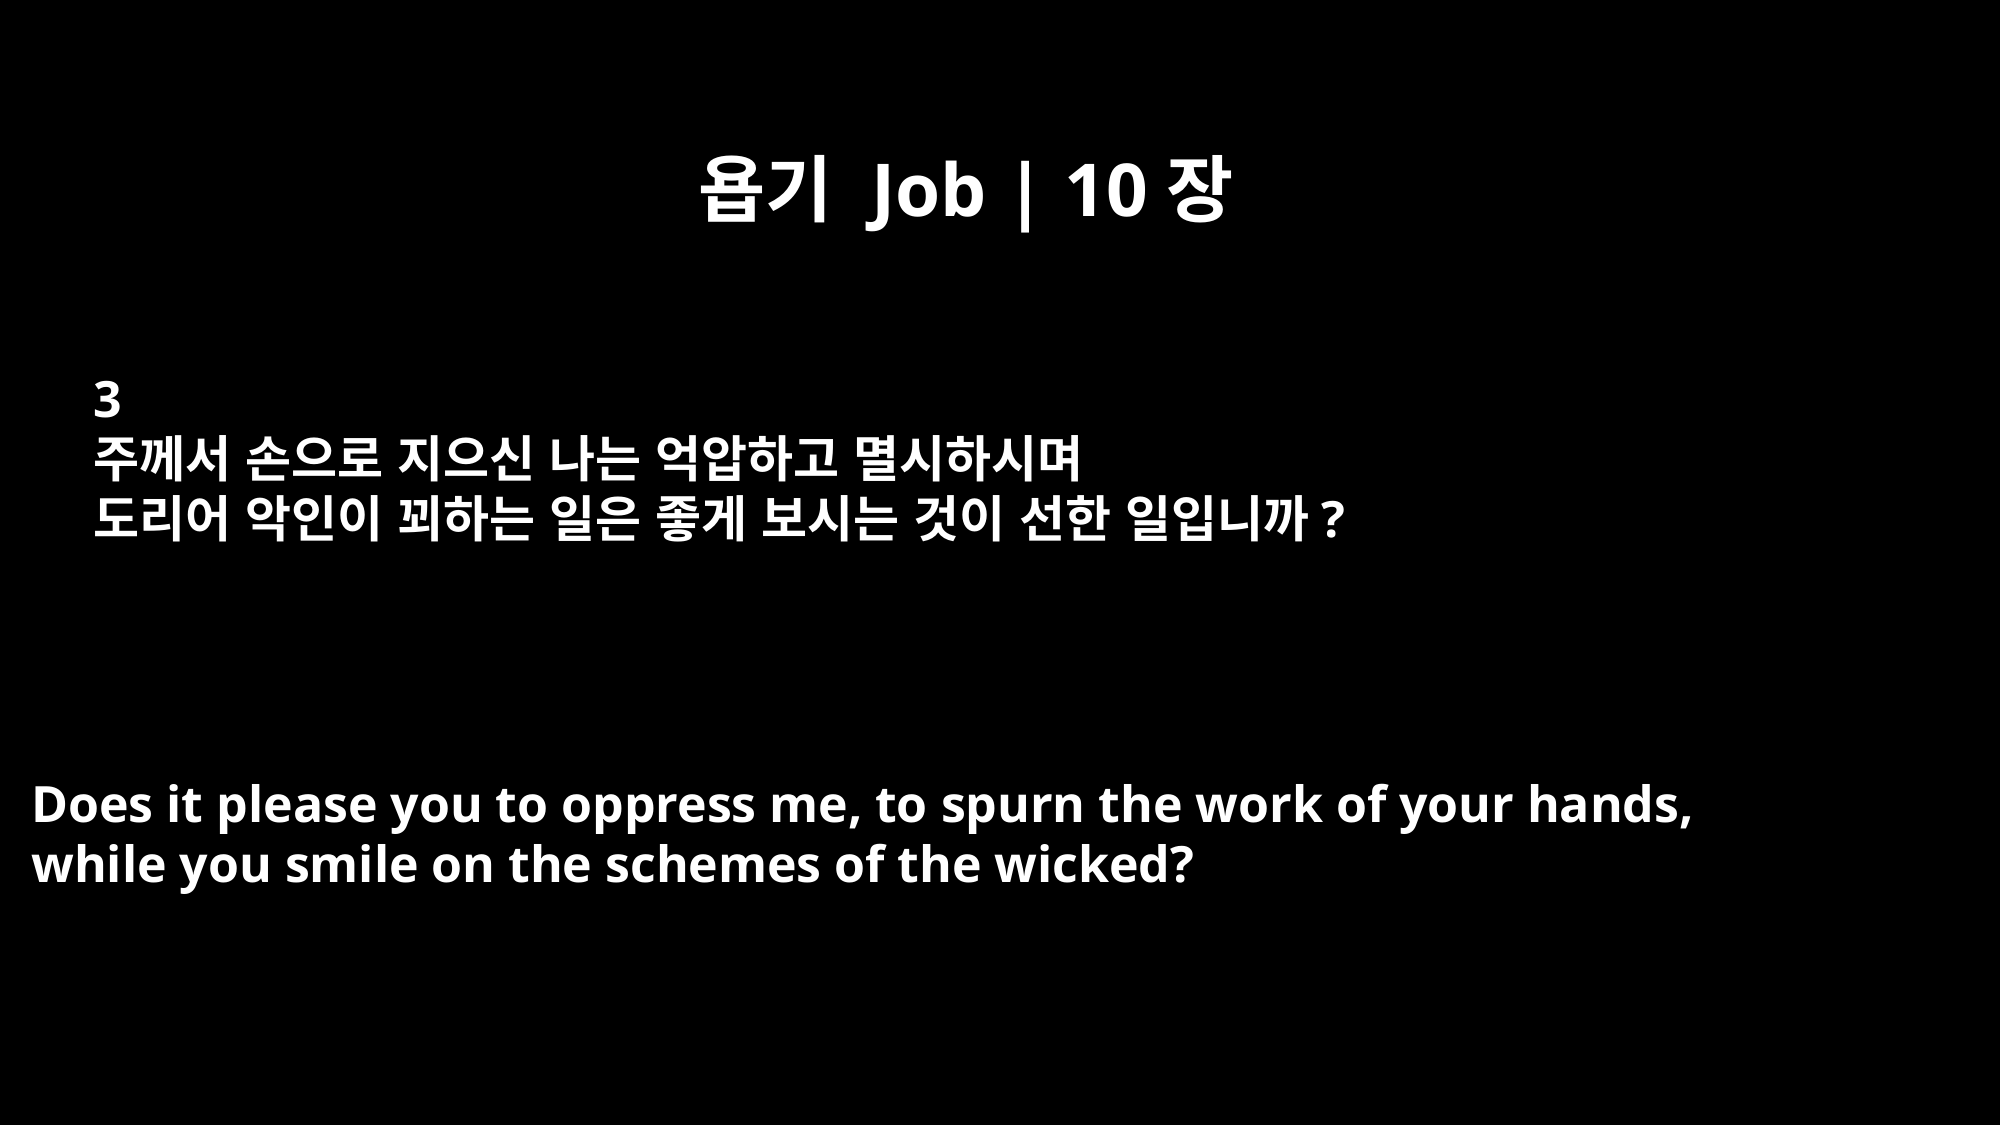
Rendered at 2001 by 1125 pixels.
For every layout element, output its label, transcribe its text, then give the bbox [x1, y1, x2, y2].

text_box 욥기 Job | 10장 [683, 136, 1249, 239]
text_box 3 주께서 손으로 지으신 나는 억압하고 멸시하시며 도리어 악인이 꾀하는 일은 좋게 보시는 것이 선한 일입니까? [78, 359, 1361, 555]
text_box Does it please you to oppress me, to spurn the work of your hands, while you smile on the schemes of the wicked? [16, 764, 1723, 900]
